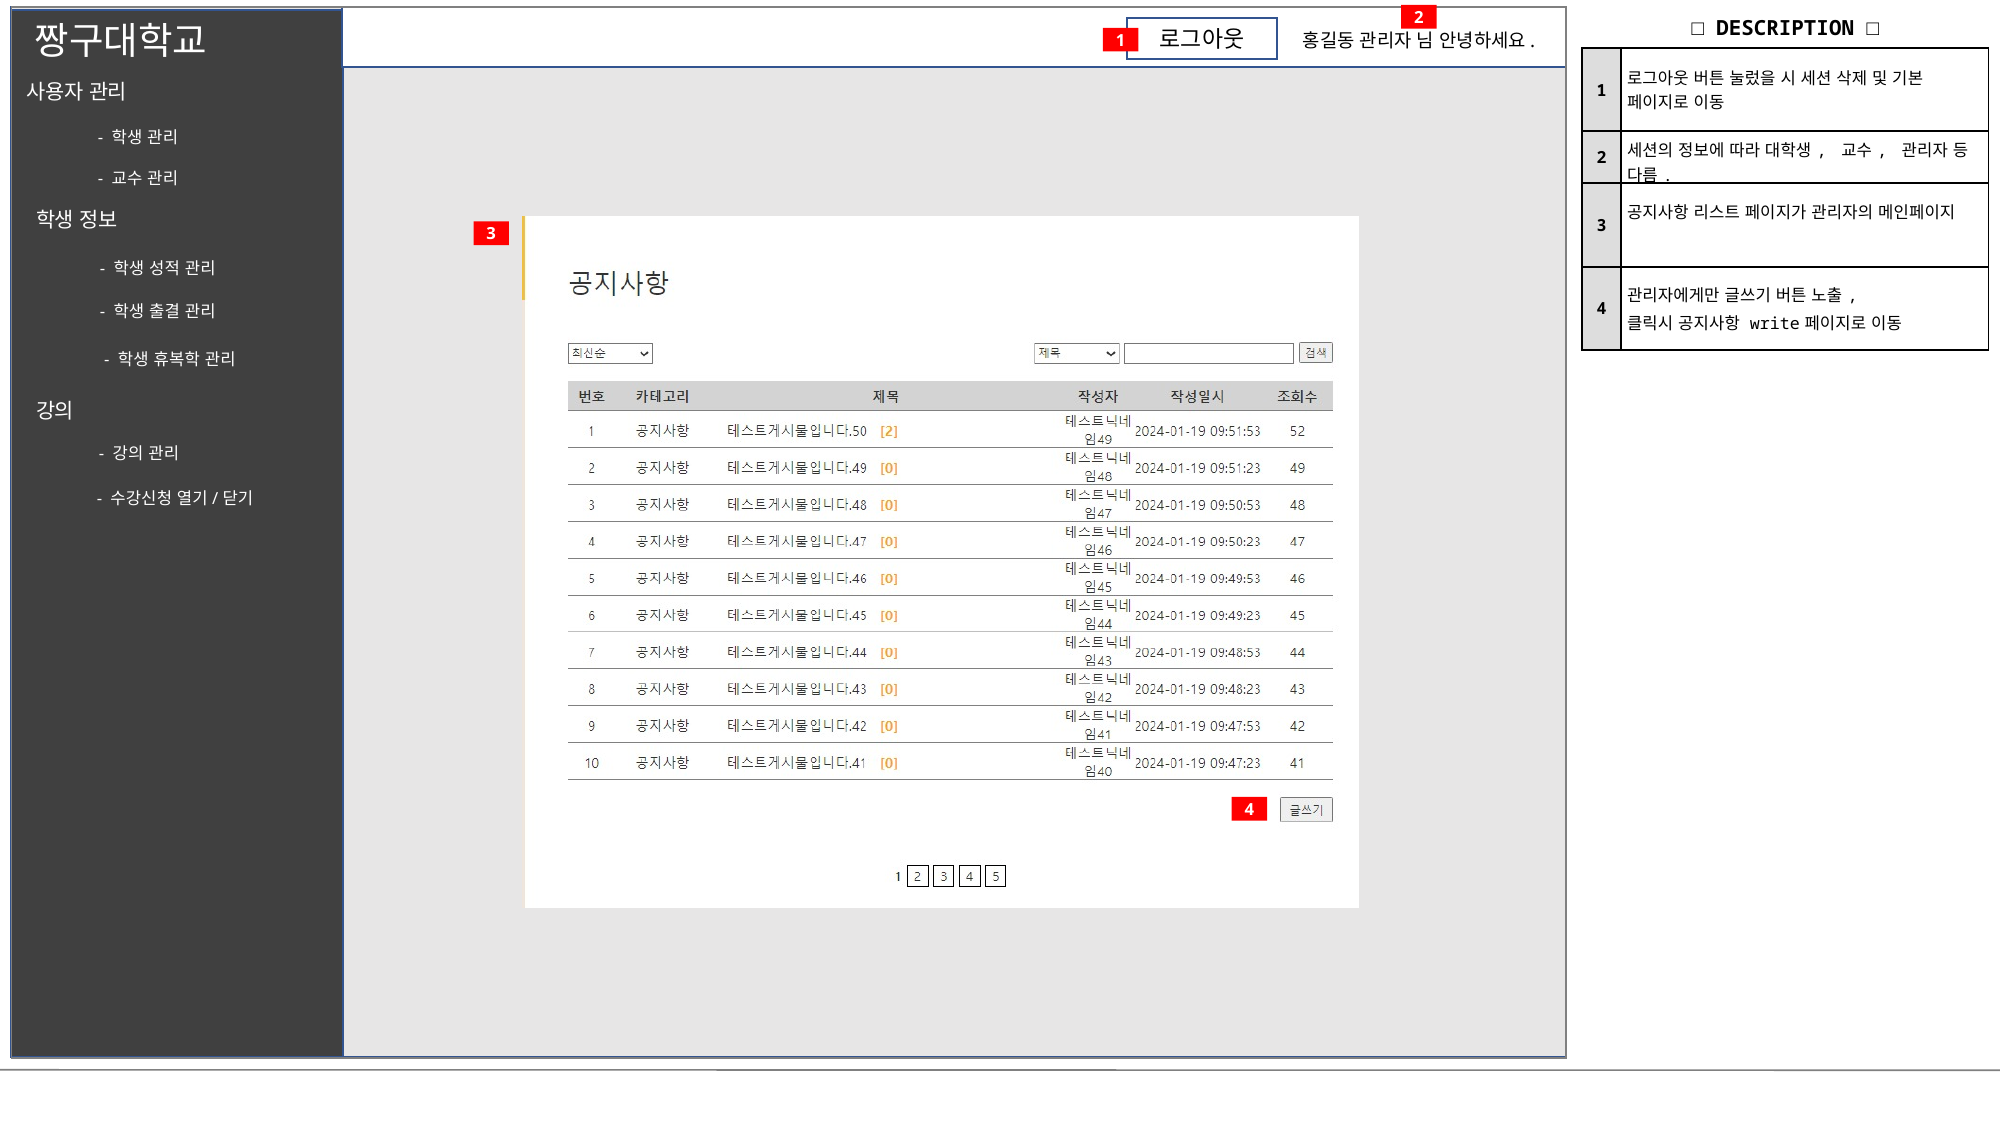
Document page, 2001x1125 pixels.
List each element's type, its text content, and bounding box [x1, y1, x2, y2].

text_box 1 [1102, 27, 1139, 52]
text_box 2 [1401, 4, 1437, 29]
table_cell 4 [1583, 268, 1620, 349]
table_cell 공지사항 리스트 페이지가 관리자의 메인페이지 [1622, 184, 1988, 266]
table_cell 2 [1583, 132, 1620, 182]
text_box - 학생 성적 관리 [85, 250, 232, 286]
text_box - 교수 관리 [83, 160, 194, 196]
table_header □ DESCRIPTION □ [1582, 7, 1989, 47]
text_box 로그아웃 [1126, 17, 1278, 60]
text_box 학생 정보 [21, 199, 474, 239]
text_box - 수강신청 열기/닫기 [82, 480, 269, 516]
text_box - 학생 휴복학 관리 [89, 341, 251, 377]
text_box 강의 [21, 390, 474, 431]
text_box - 학생 관리 [83, 119, 194, 155]
text_box - 학생 출결 관리 [85, 293, 232, 328]
table_cell 관리자에게만 글쓰기 버튼 노출, 클릭시 공지사항 write페이지로 이동 [1622, 268, 1988, 349]
table_cell 3 [1583, 184, 1620, 266]
text_box 짱구대학교 [20, 9, 223, 70]
table_cell 로그아웃 버튼 눌렀을 시 세션 삭제 및 기본 페이지로 이동 [1622, 49, 1988, 130]
text_box 사용자 관리 [11, 71, 464, 112]
table_cell 1 [1583, 49, 1620, 130]
table_cell 세션의 정보에 따라 대학생, 교수, 관리자 등 다름. [1622, 132, 1988, 182]
text_box 3 [473, 221, 509, 246]
text_box [11, 6, 1566, 1058]
picture [522, 216, 1359, 908]
text_box - 강의 관리 [84, 435, 200, 471]
text_box 홍길동 관리자 님 안녕하세요. [1288, 21, 1551, 59]
